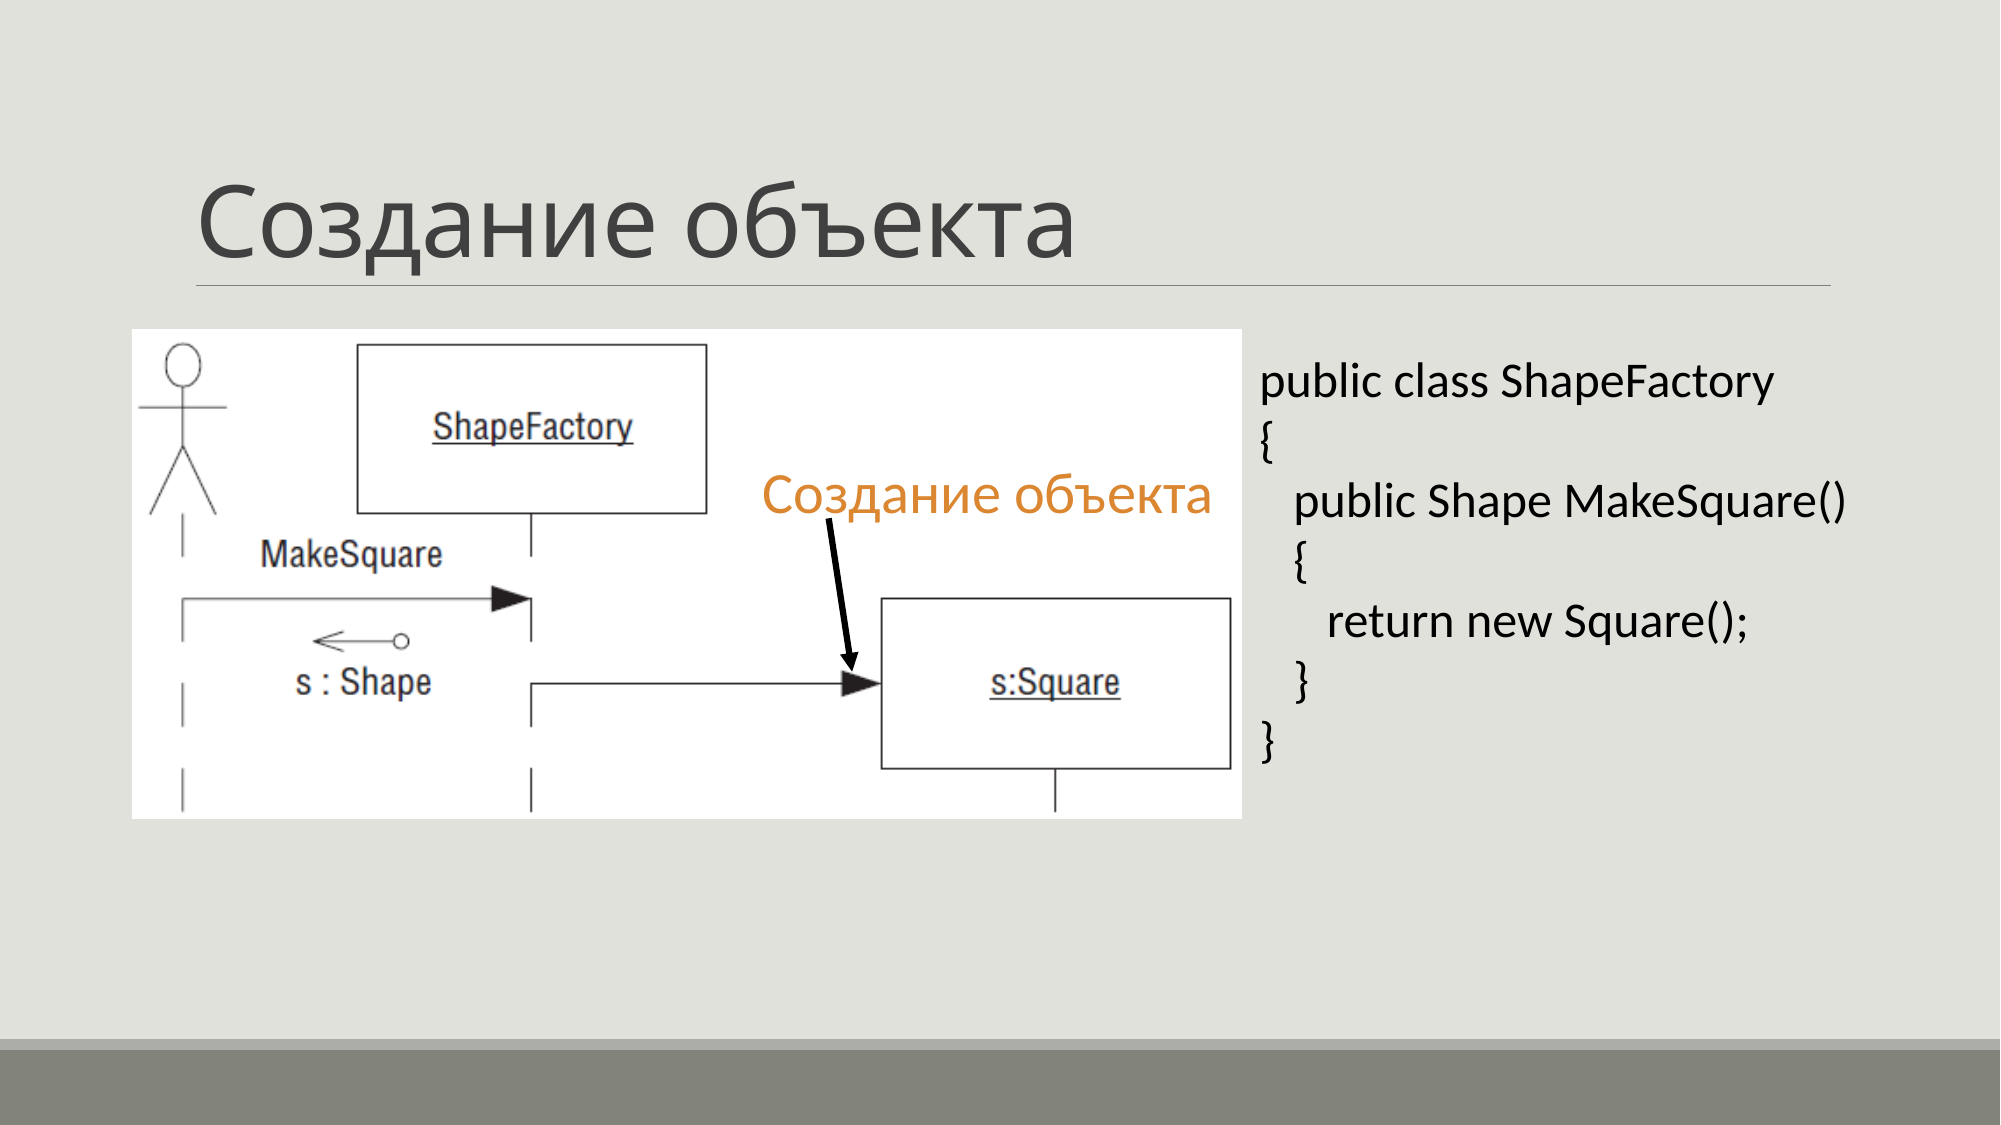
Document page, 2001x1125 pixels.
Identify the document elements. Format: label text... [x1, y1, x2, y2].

title Создание объекта [180, 47, 1830, 285]
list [131, 328, 1243, 820]
text_box public class ShapeFactory { public Shape MakeSquare() { return new Square(); } } [1253, 339, 1863, 775]
